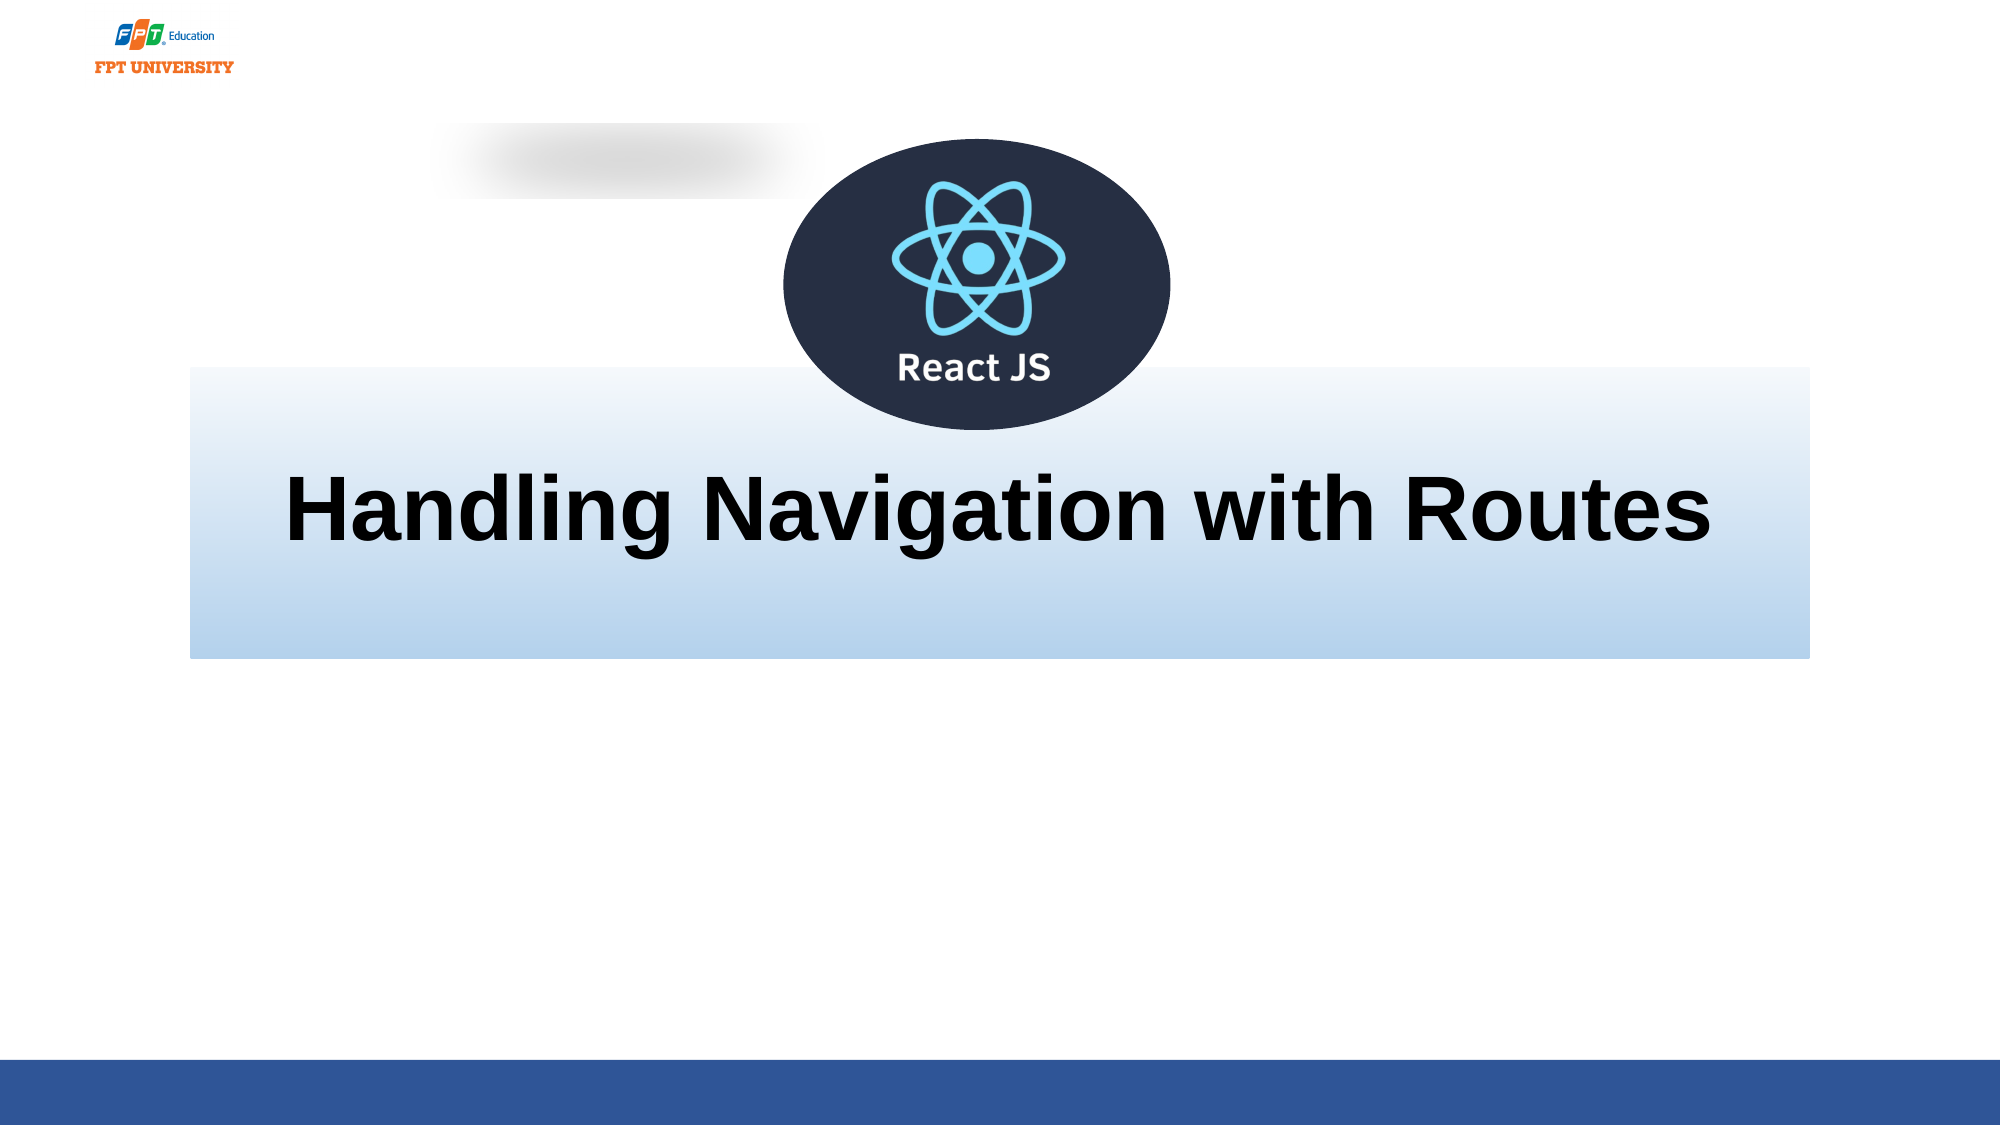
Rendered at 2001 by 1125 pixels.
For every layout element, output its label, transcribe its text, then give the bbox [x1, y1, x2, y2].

picture [783, 138, 1171, 431]
picture [85, 3, 239, 88]
title Handling Navigation with Routes [190, 367, 1810, 659]
